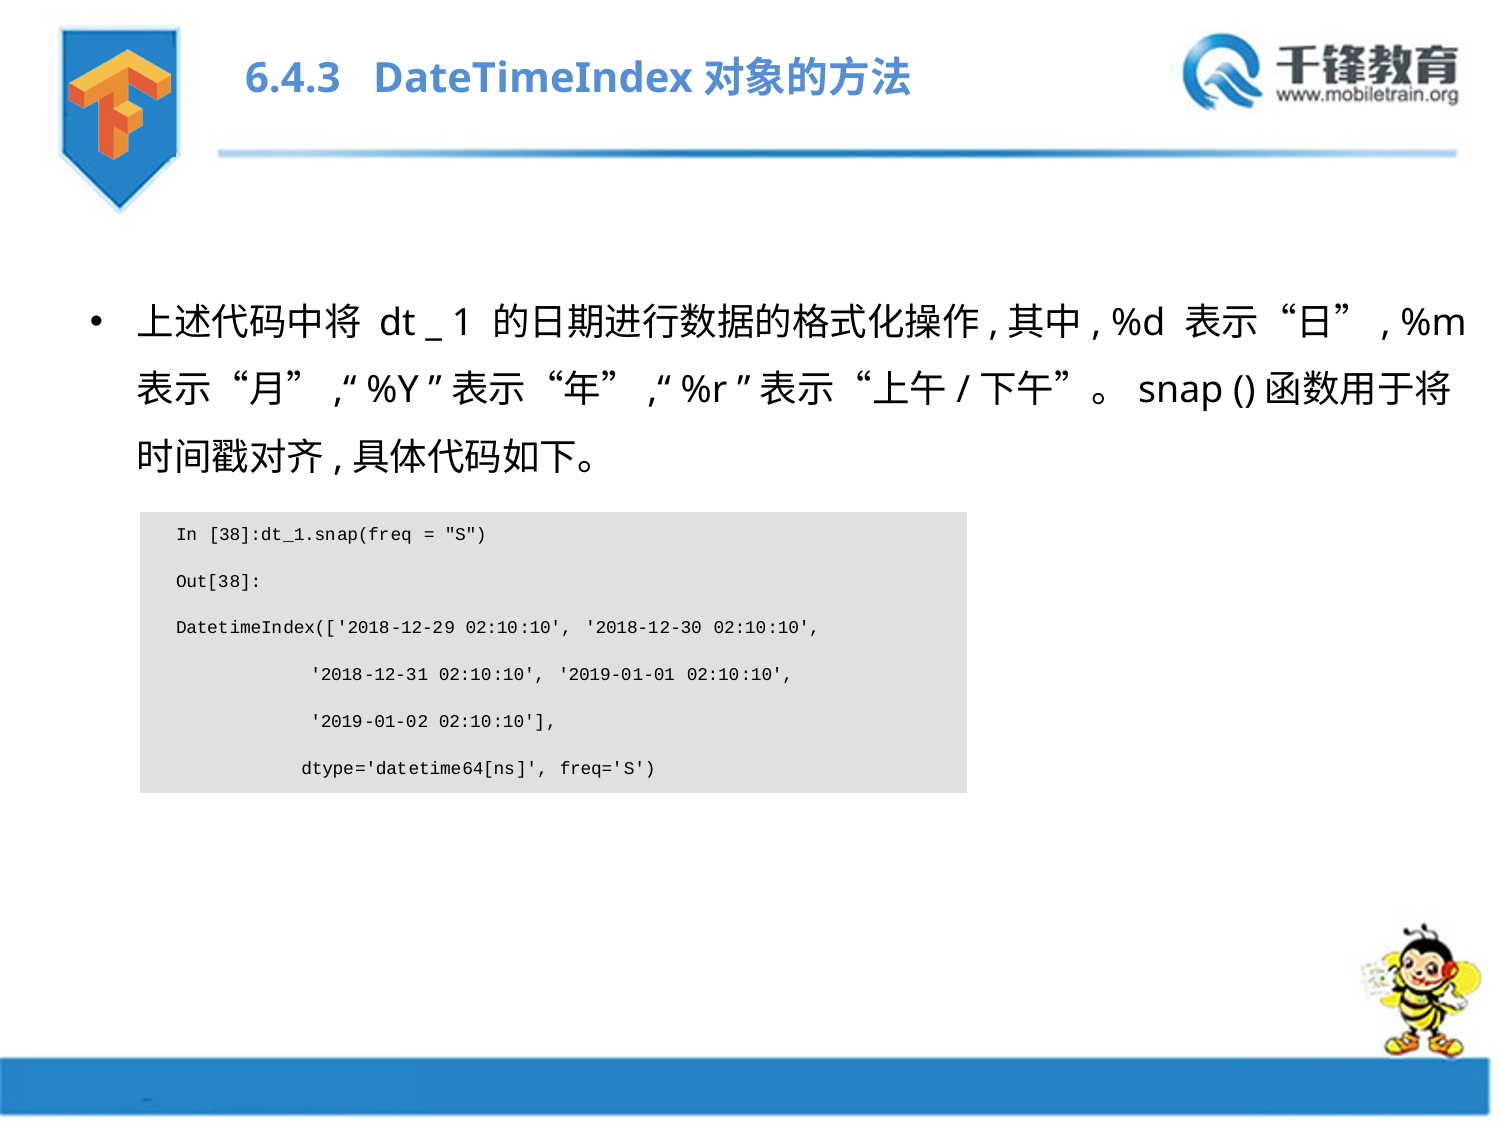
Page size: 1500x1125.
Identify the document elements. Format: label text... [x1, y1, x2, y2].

text_box 6.4.3 DateTimeIndex对象的方法 [230, 29, 1069, 122]
picture [0, 0, 1500, 267]
picture [0, 486, 1500, 1125]
text_box 上述代码中将 dt _ 1 的日期进行数据的格式化操作,其中, %d 表示“日”, %m 表示“月”,“ %Y ”表示“年”,“ %r ”表示“上午/下午”。snap ()函数用于将时间戳对齐,具体代码如下。 [0, 267, 1500, 486]
